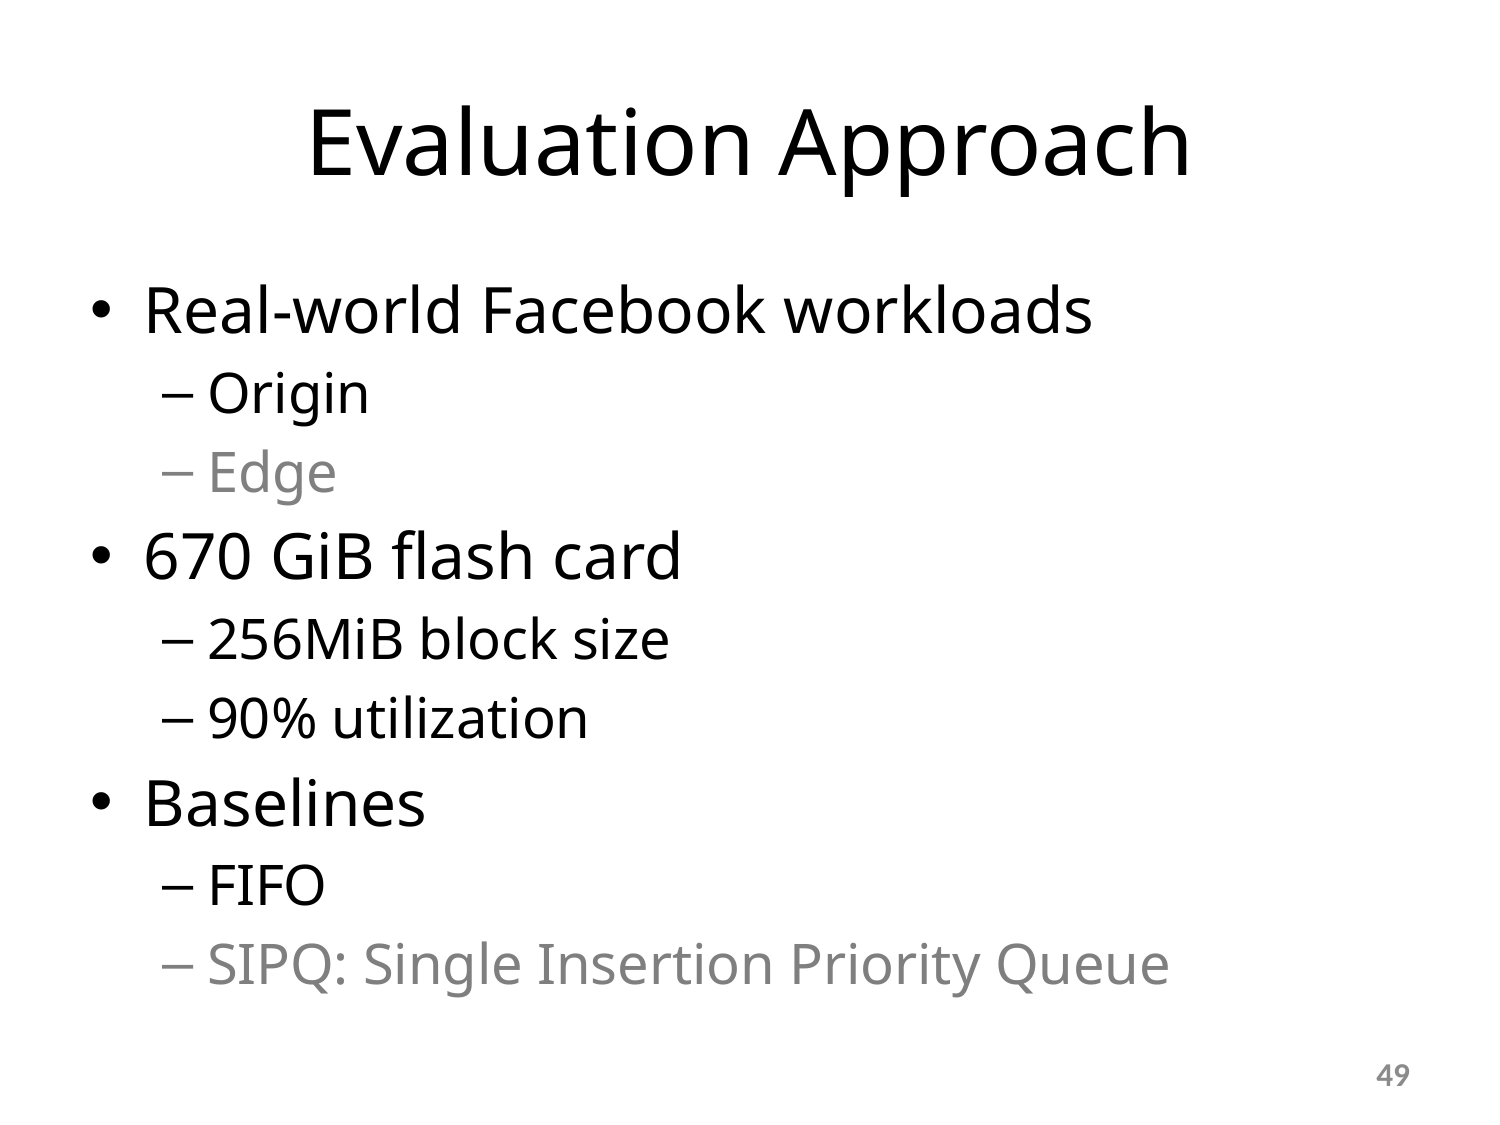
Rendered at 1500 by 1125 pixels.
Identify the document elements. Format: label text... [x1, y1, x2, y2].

list Real-world Facebook workloads Origin Edge 670 GiB flash card 256MiB block size 90% utilization Baselines FIFO SIPQ: Single Insertion Priority Queue [75, 262, 1425, 1005]
title Evaluation Approach [75, 45, 1425, 233]
slide_number 49 [1074, 1042, 1425, 1103]
